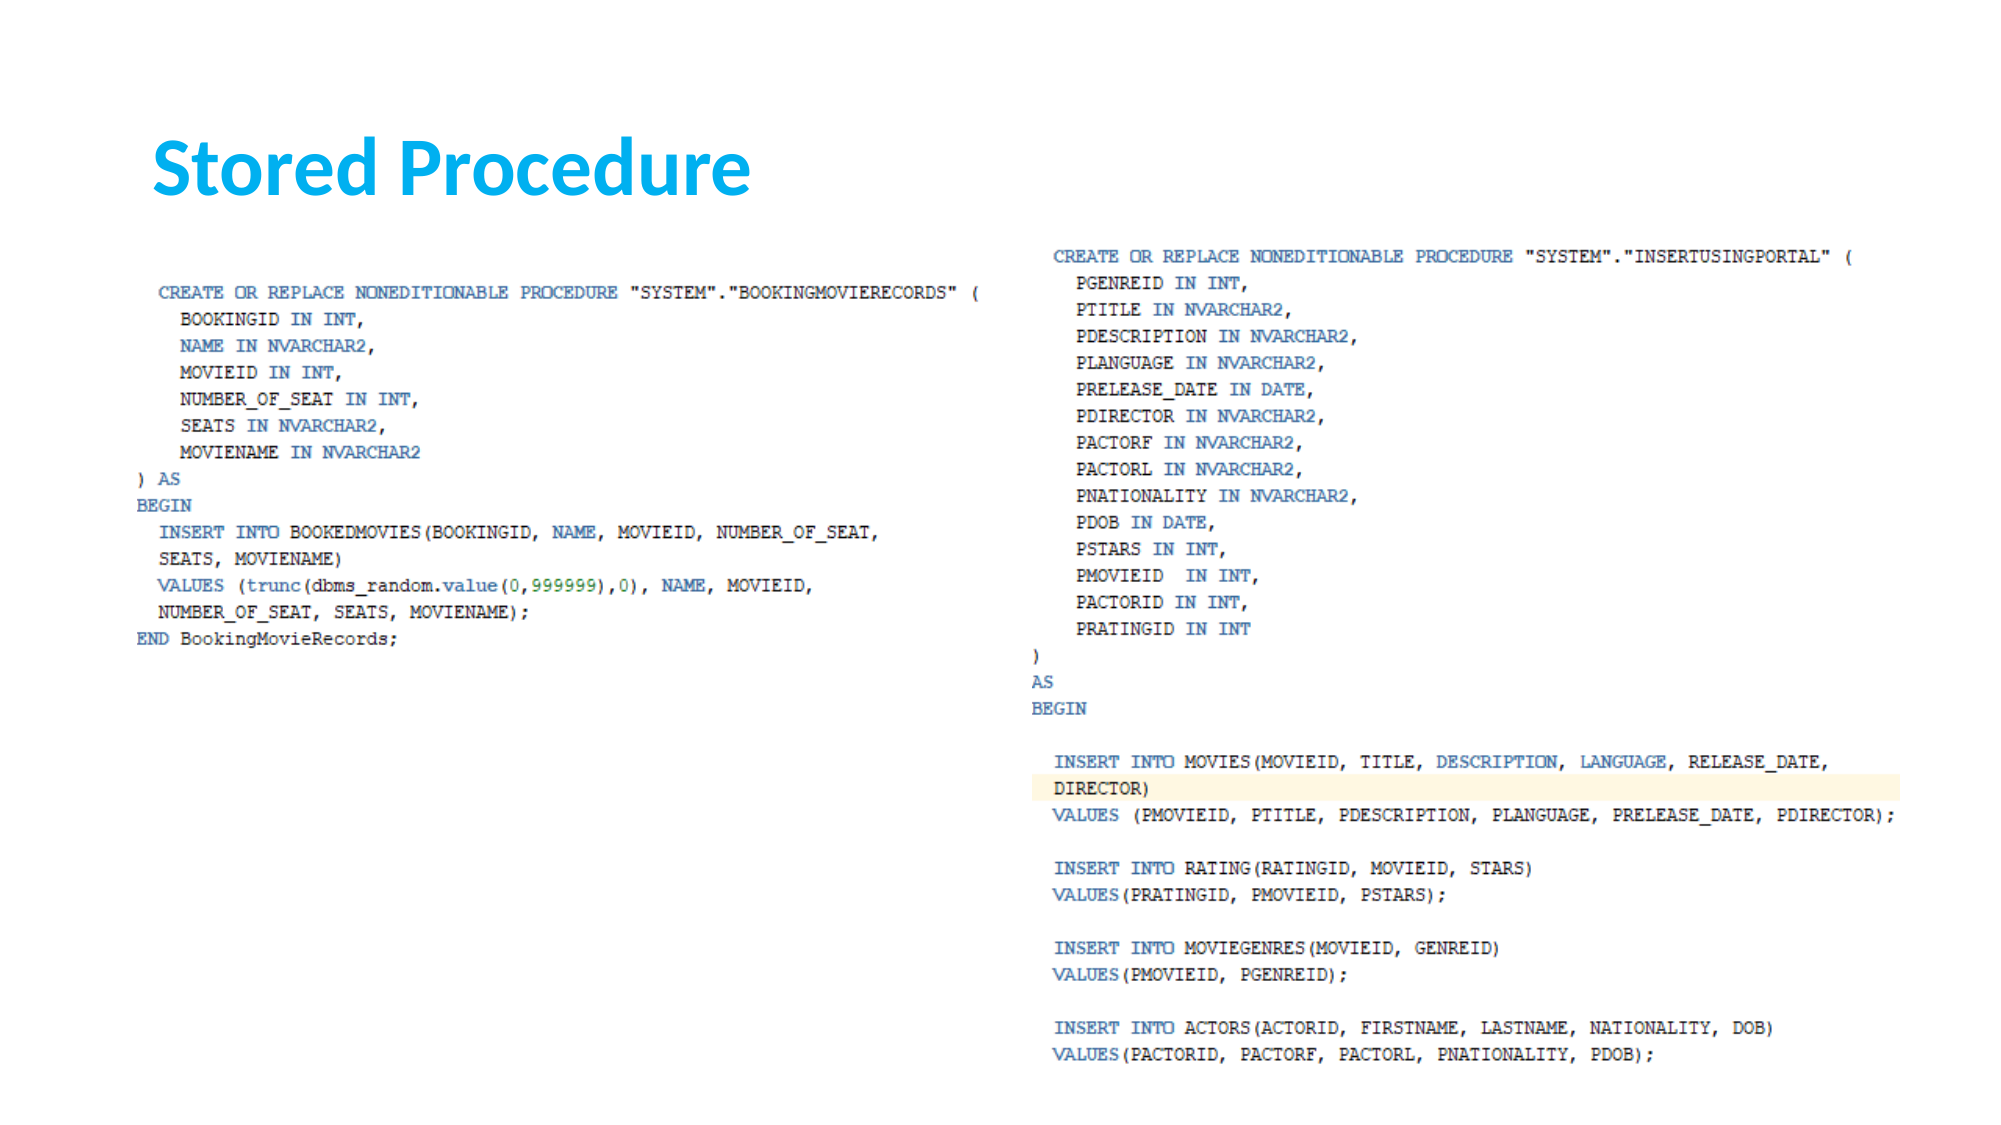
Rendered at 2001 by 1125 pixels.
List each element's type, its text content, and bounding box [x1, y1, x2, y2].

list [137, 277, 986, 656]
picture [1032, 244, 1900, 1067]
title Stored Procedure [137, 59, 1863, 278]
